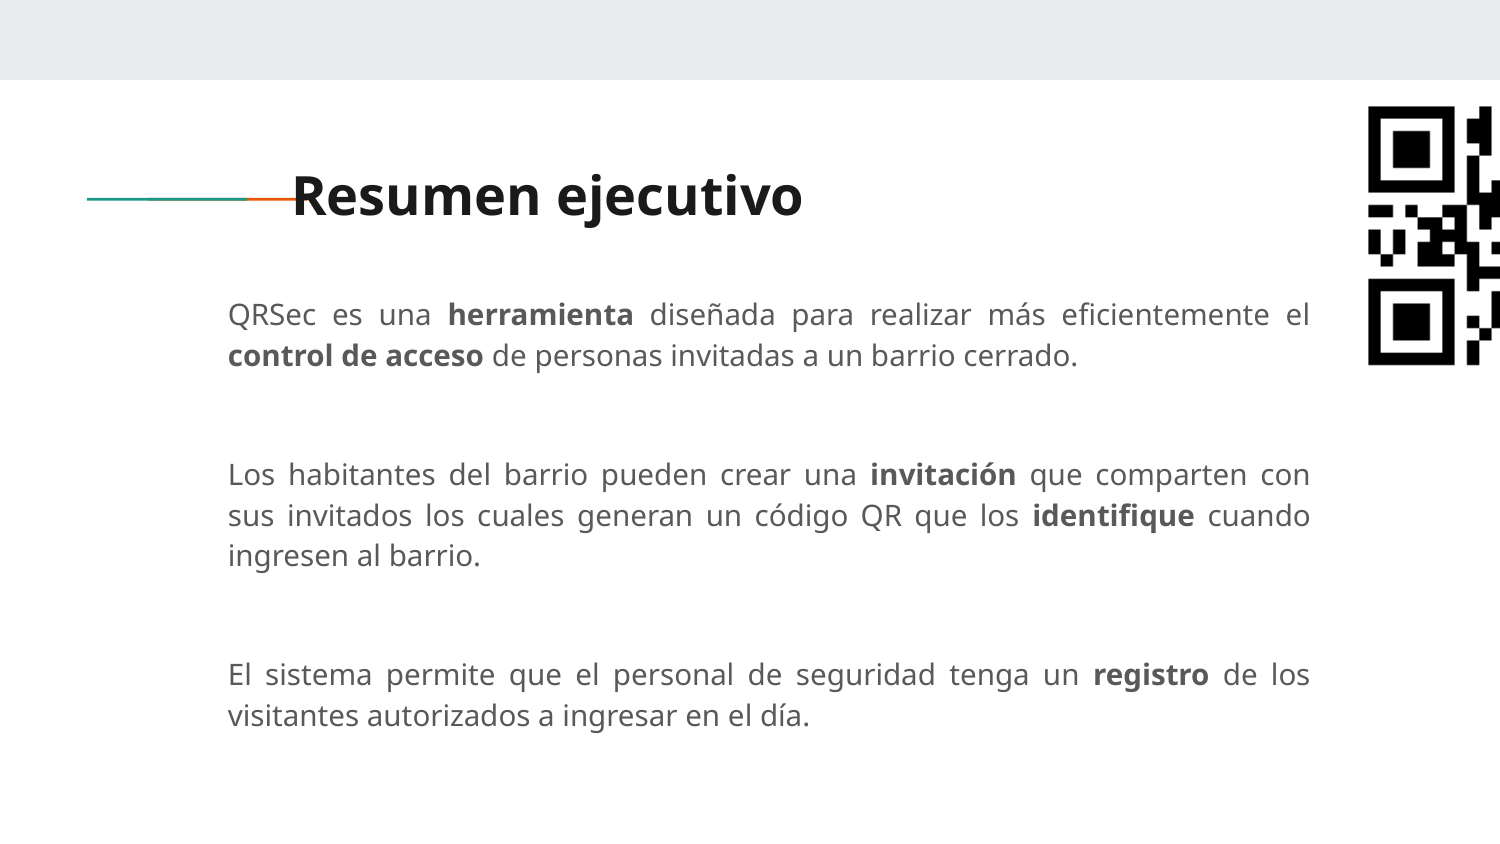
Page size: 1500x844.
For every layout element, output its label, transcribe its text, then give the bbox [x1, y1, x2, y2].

picture [1344, 82, 1500, 390]
list QRSec es una herramienta diseñada para realizar más eficientemente el control de acceso de personas invitadas a un barrio cerrado. Los habitantes del barrio pueden crear una invitación que comparten con sus invitados los cuales generan un código QR que los identifique cuando ingresen al barrio. El sistema permite que el personal de seguridad tenga un registro de los visitantes autorizados a ingresar en el día. [212, 275, 1326, 753]
title Resumen ejecutivo [275, 145, 1339, 243]
